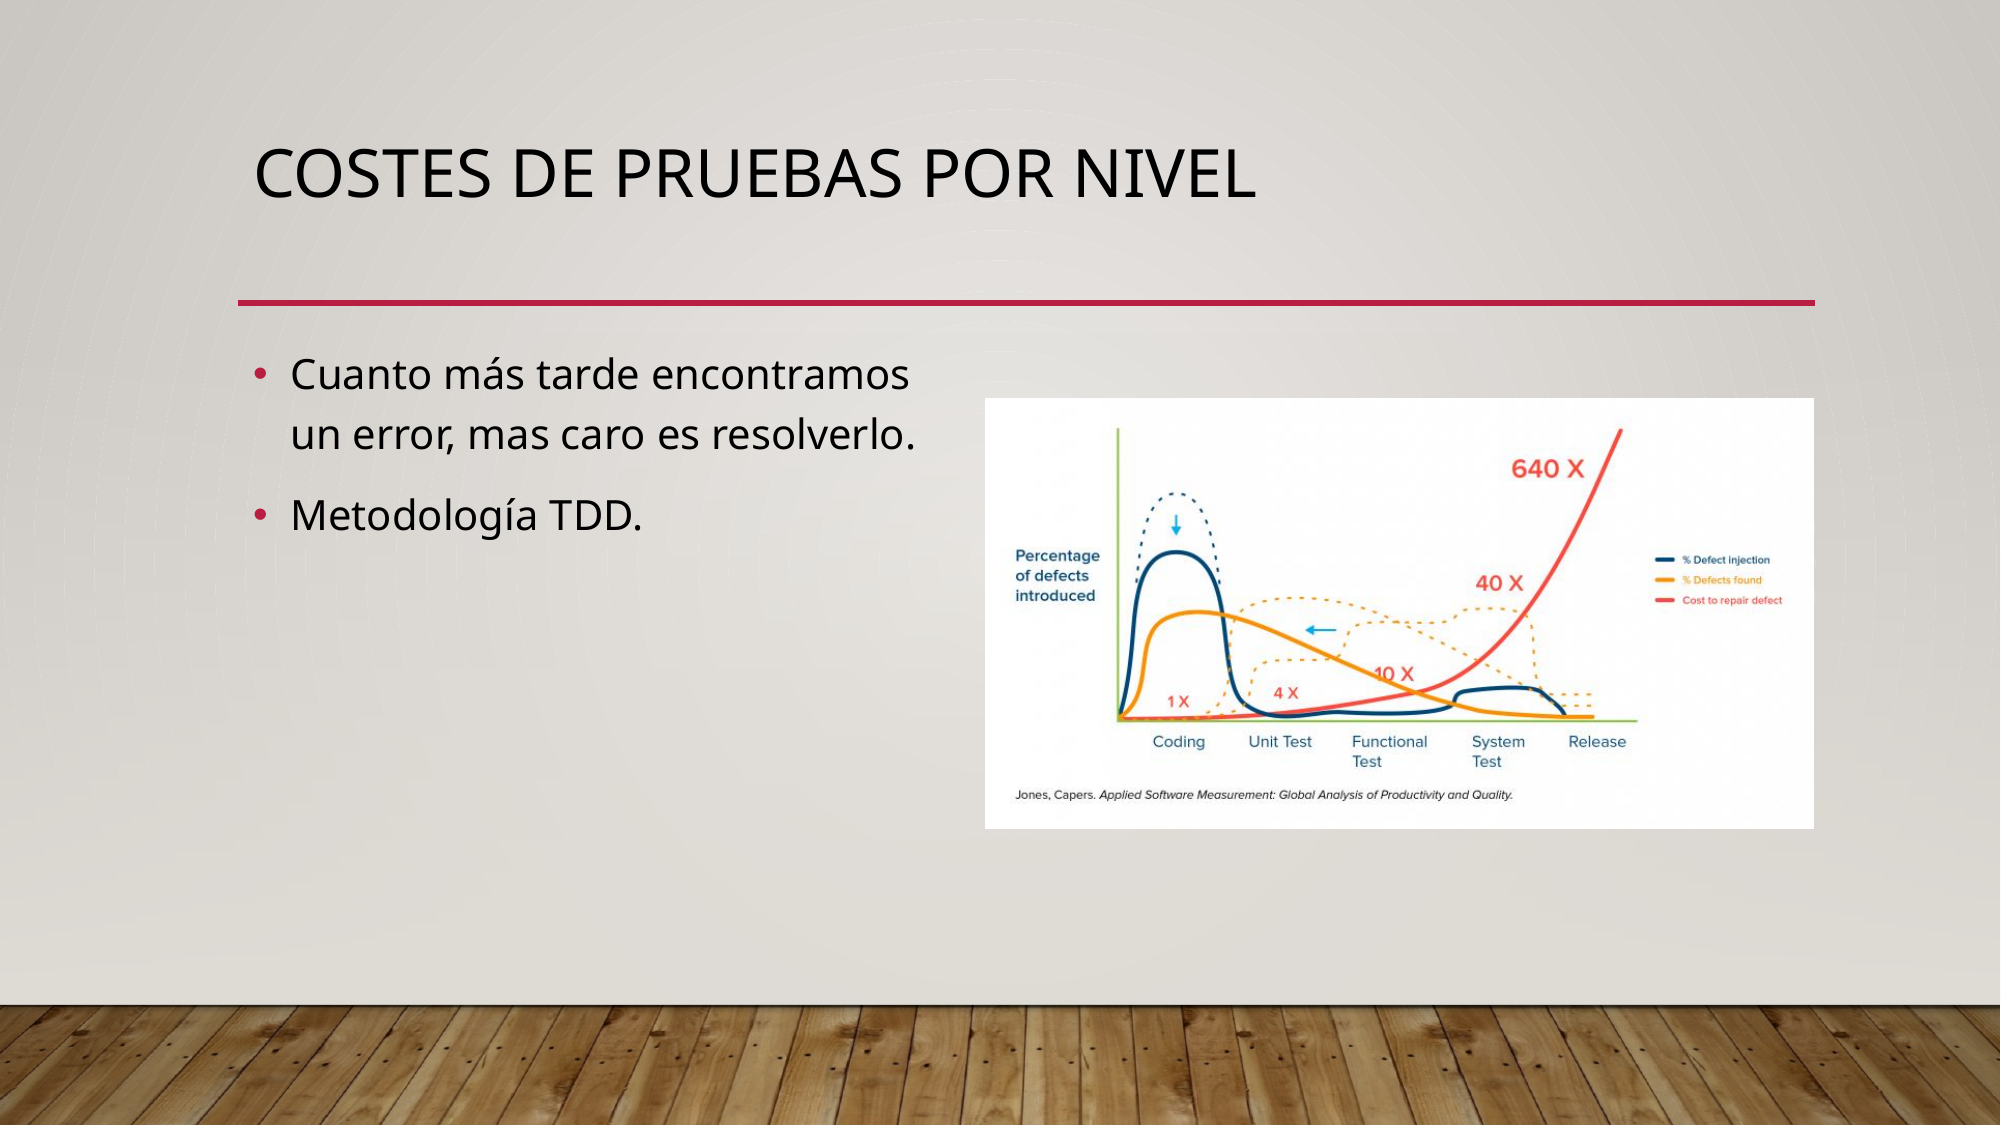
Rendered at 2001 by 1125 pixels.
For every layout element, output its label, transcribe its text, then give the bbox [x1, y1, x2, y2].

picture [985, 398, 1814, 830]
title Costes de pruebas por nivel [238, 131, 1814, 305]
list Cuanto más tarde encontramos un error, mas caro es resolverlo. Metodología TDD. [238, 330, 986, 897]
picture [0, 1005, 2000, 1125]
